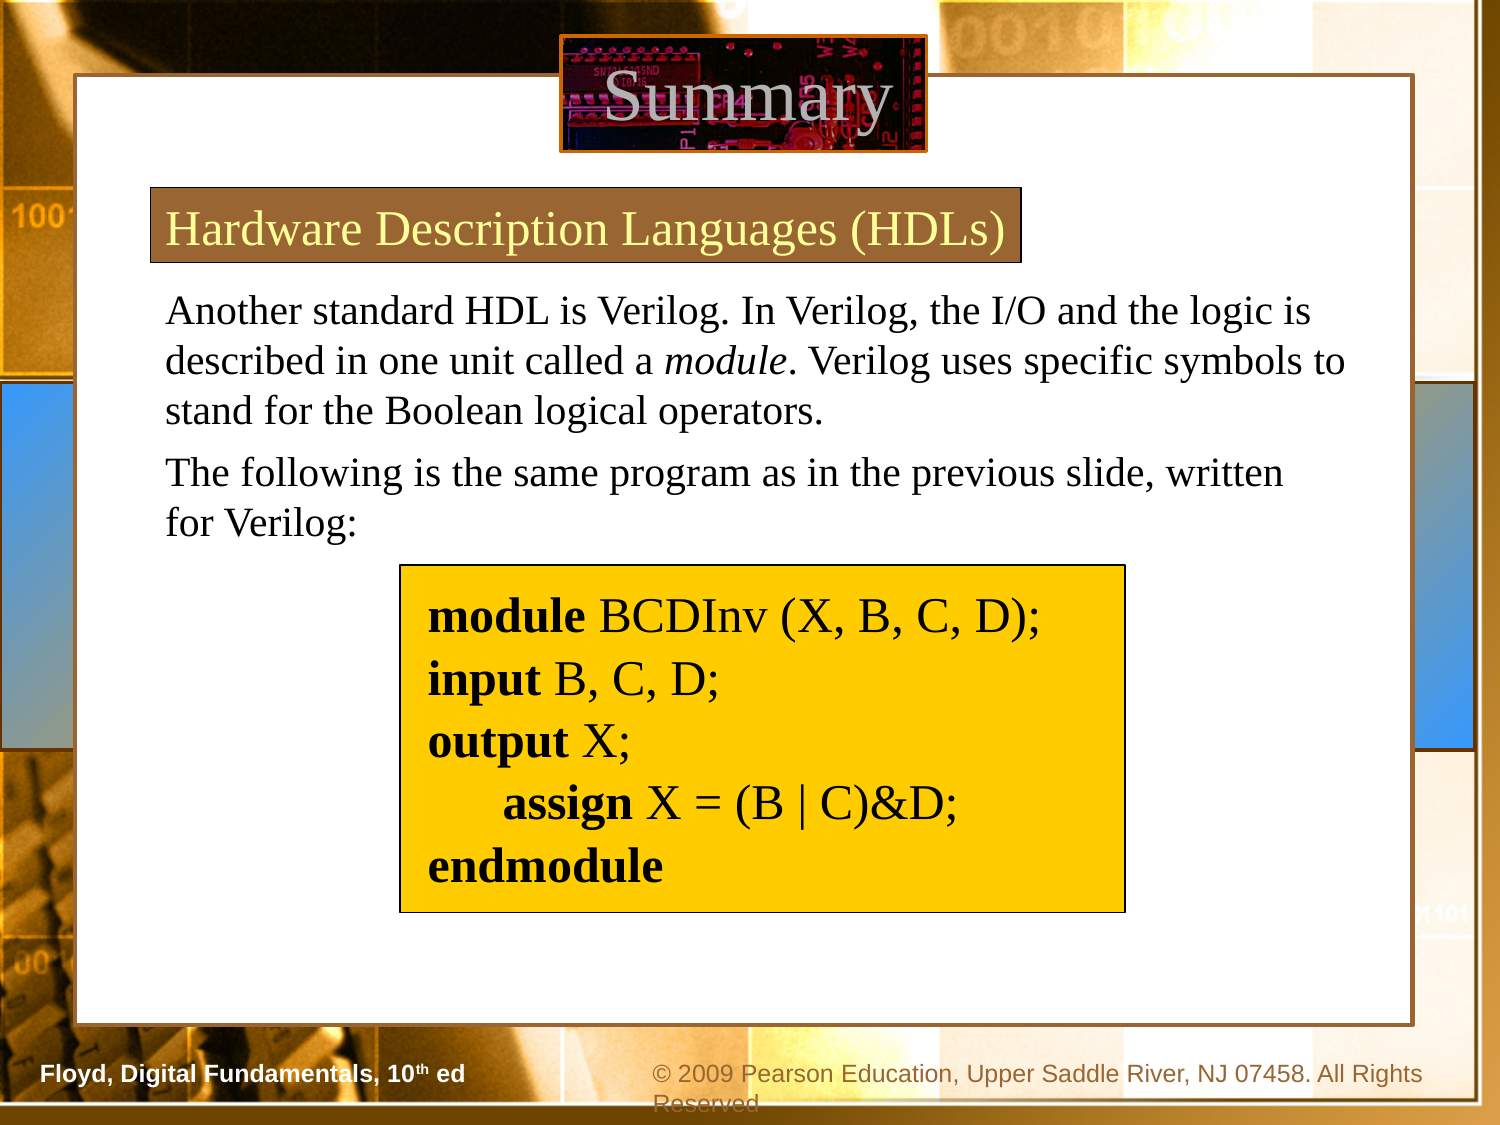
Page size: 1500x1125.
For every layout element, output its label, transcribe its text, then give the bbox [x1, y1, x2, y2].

picture [0, 0, 1500, 1125]
text_box Another standard HDL is Verilog. In Verilog, the I/O and the logic is described in one unit called a module. Verilog uses specific symbols to stand for the Boolean logical operators. [150, 275, 1388, 441]
picture [562, 37, 925, 150]
text_box output X; [412, 699, 1100, 775]
text_box assign X = (B | C)&D; [487, 762, 1088, 824]
text_box The following is the same program as in the previous slide, written for Verilog: [149, 437, 1350, 553]
text_box Hardware Description Languages (HDLs) [150, 187, 1022, 263]
text_box [399, 565, 1125, 913]
text_box input B, C, D; [412, 637, 1100, 699]
text_box endmodule [412, 824, 1100, 900]
text_box module BCDInv (X, B, C, D); [412, 574, 1100, 637]
